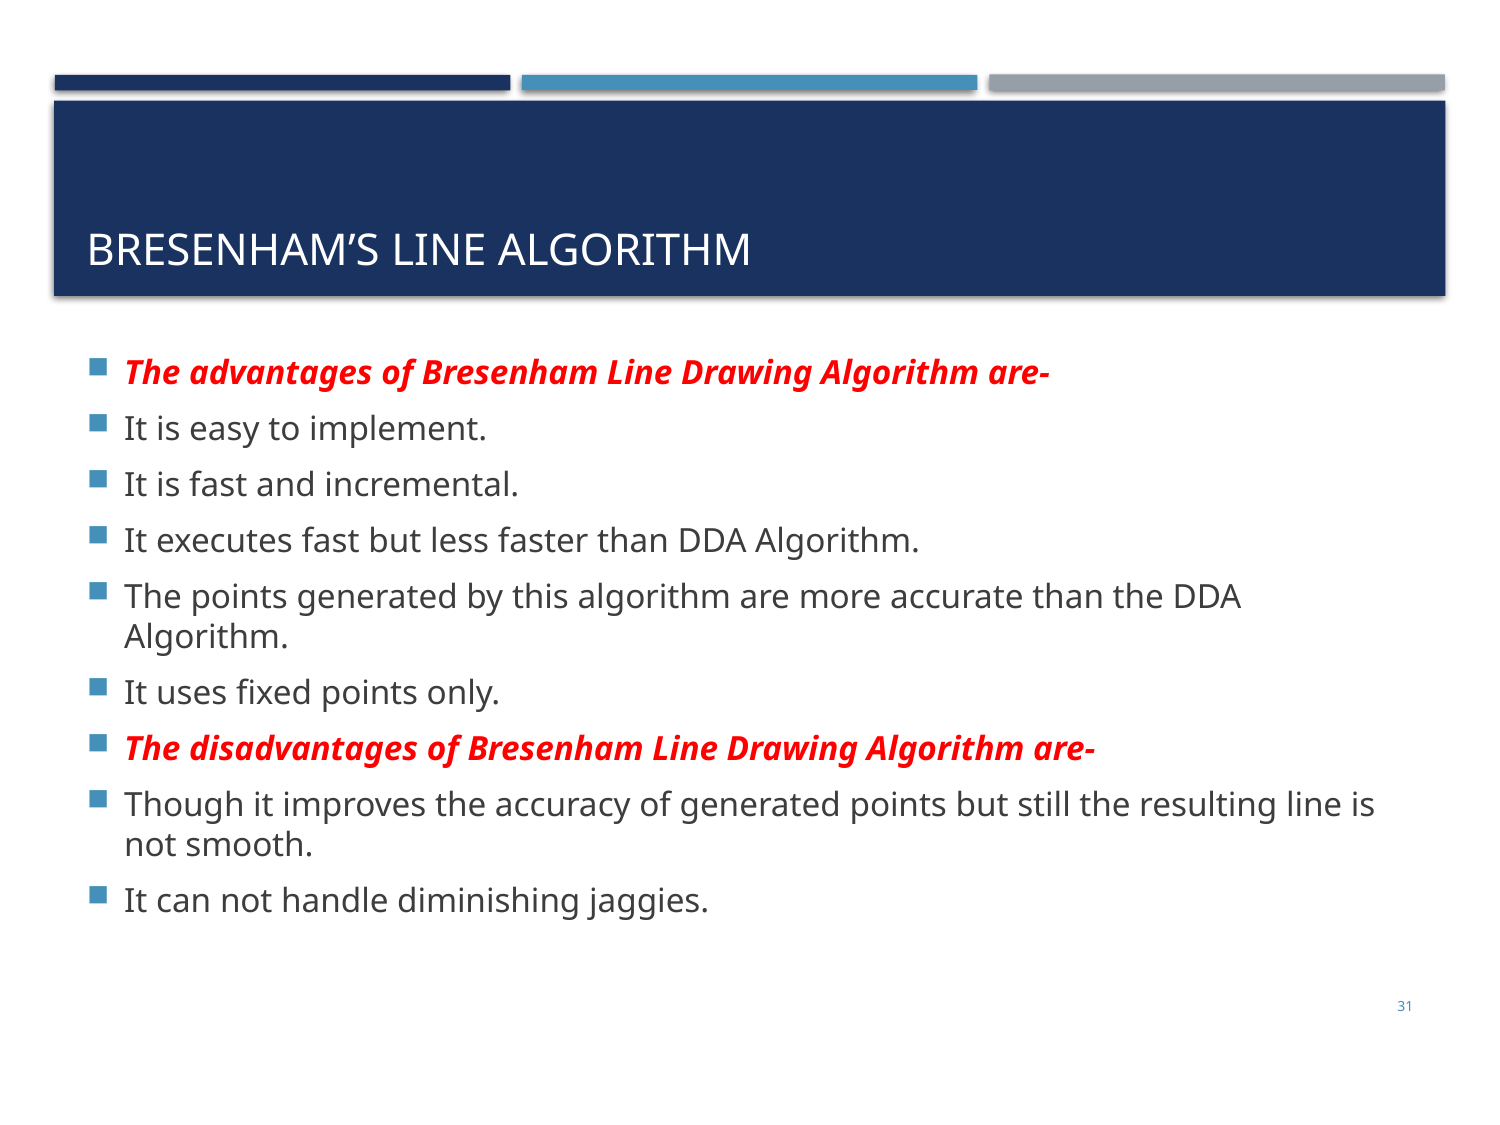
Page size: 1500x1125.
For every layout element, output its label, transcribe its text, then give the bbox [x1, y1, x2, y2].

slide_number 31 [1298, 977, 1429, 1037]
title Bresenham’s Line Algorithm [71, 115, 1429, 282]
list The advantages of Bresenham Line Drawing Algorithm are- It is easy to implement. It is fast and incremental. It executes fast but less faster than DDA Algorithm. The points generated by this algorithm are more accurate than the DDA Algorithm. It uses fixed points only. The disadvantages of Bresenham Line Drawing Algorithm are- Though it improves the accuracy of generated points but still the resulting line is not smooth. It can not handle diminishing jaggies. [71, 357, 1429, 962]
